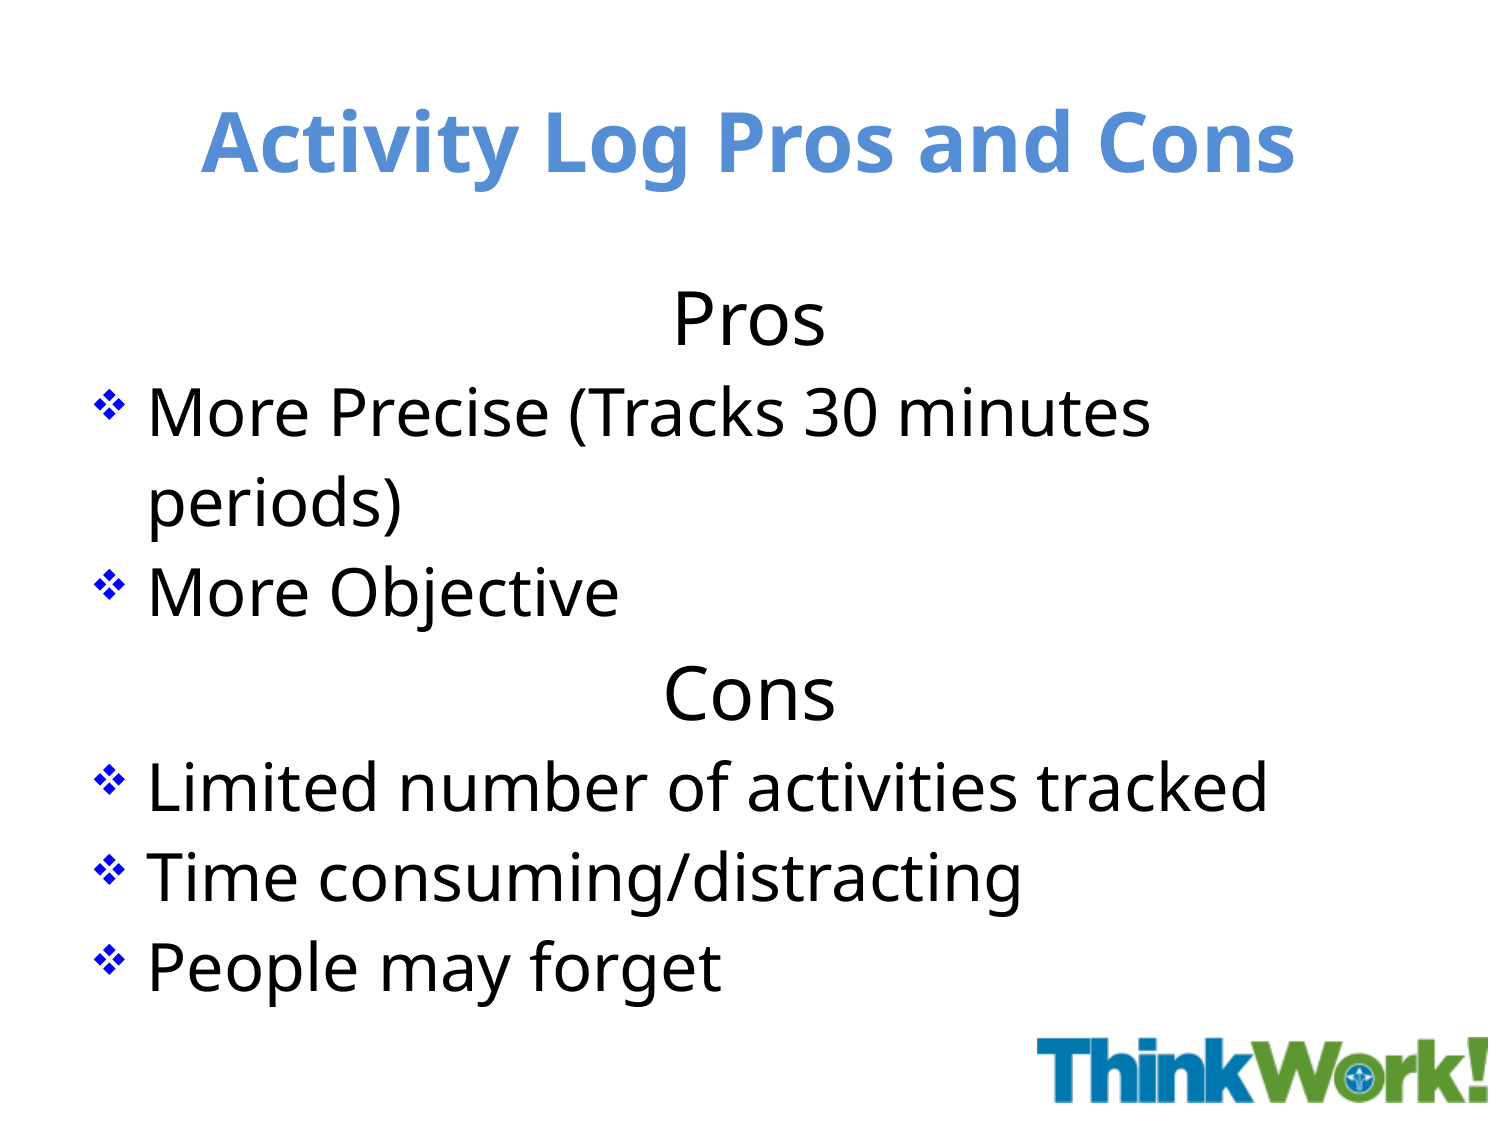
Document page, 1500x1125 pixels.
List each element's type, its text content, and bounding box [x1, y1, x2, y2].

list Pros More Precise (Tracks 30 minutes periods) More Objective Cons Limited number of activities tracked Time consuming/distracting People may forget [75, 262, 1425, 1005]
picture [1037, 1037, 1488, 1103]
title Activity Log Pros and Cons [75, 45, 1425, 233]
